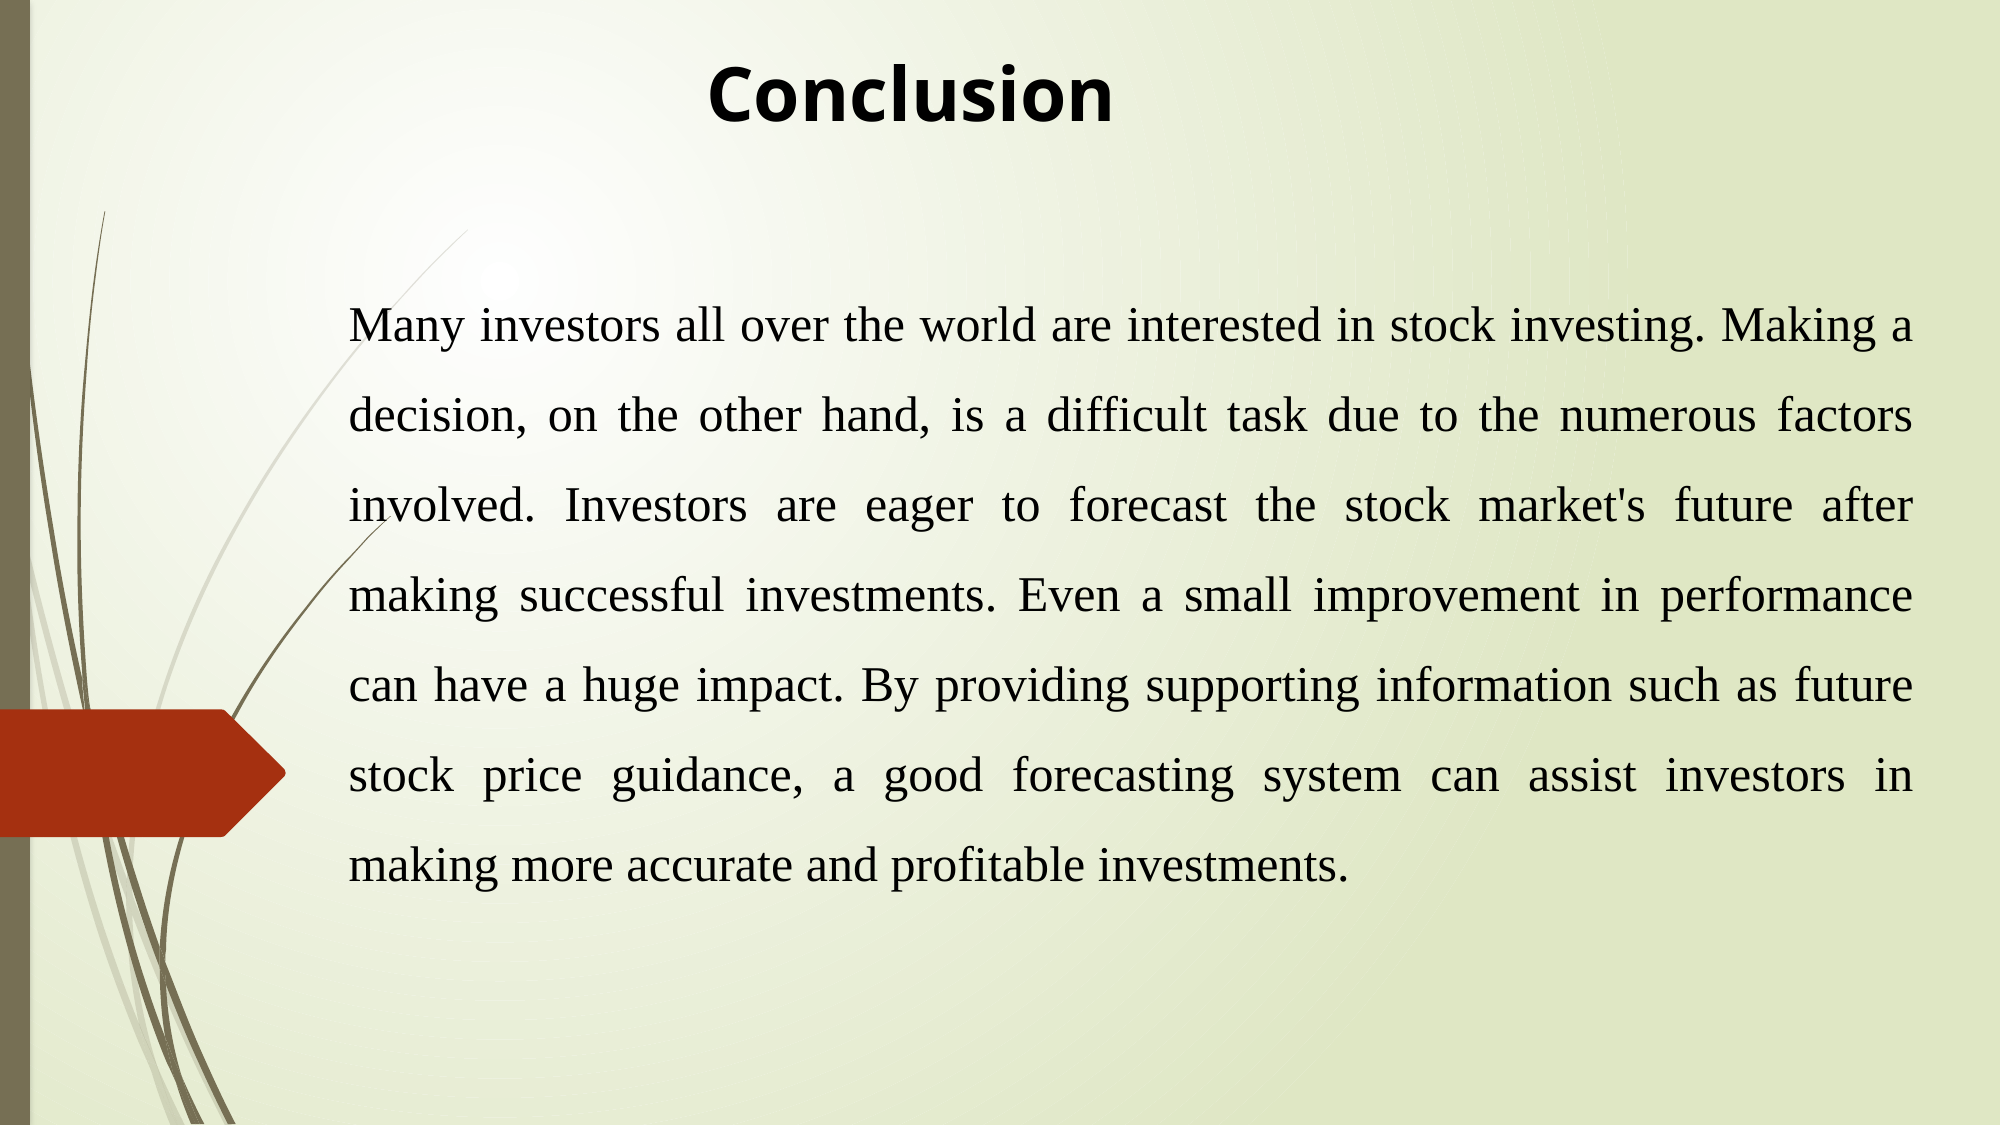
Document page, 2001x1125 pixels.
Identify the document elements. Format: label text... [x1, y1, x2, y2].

text_box Conclusion [691, 39, 1132, 144]
text_box Many investors all over the world are interested in stock investing. Making a decision, on the other hand, is a difficult task due to the numerous factors involved. Investors are eager to forecast the stock market's future after making successful investments. Even a small improvement in performance can have a huge impact. By providing supporting information such as future stock price guidance, a good forecasting system can assist investors in making more accurate and profitable investments. [333, 253, 1930, 899]
